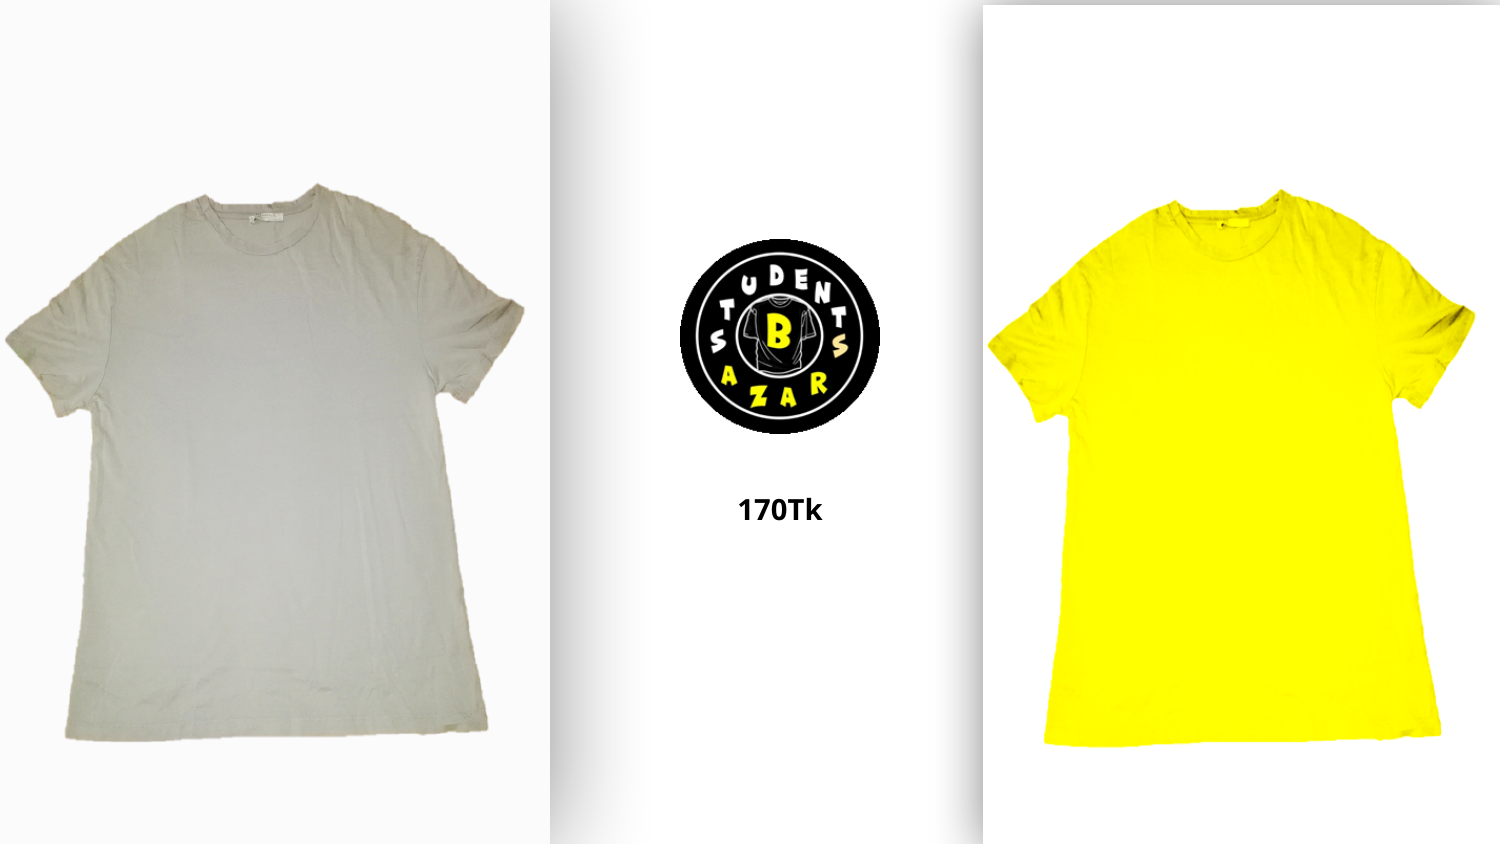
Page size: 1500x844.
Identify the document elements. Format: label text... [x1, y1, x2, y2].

text_box 170Tk [702, 476, 859, 536]
picture [0, 0, 550, 844]
picture [983, 5, 1500, 844]
picture [680, 239, 880, 435]
